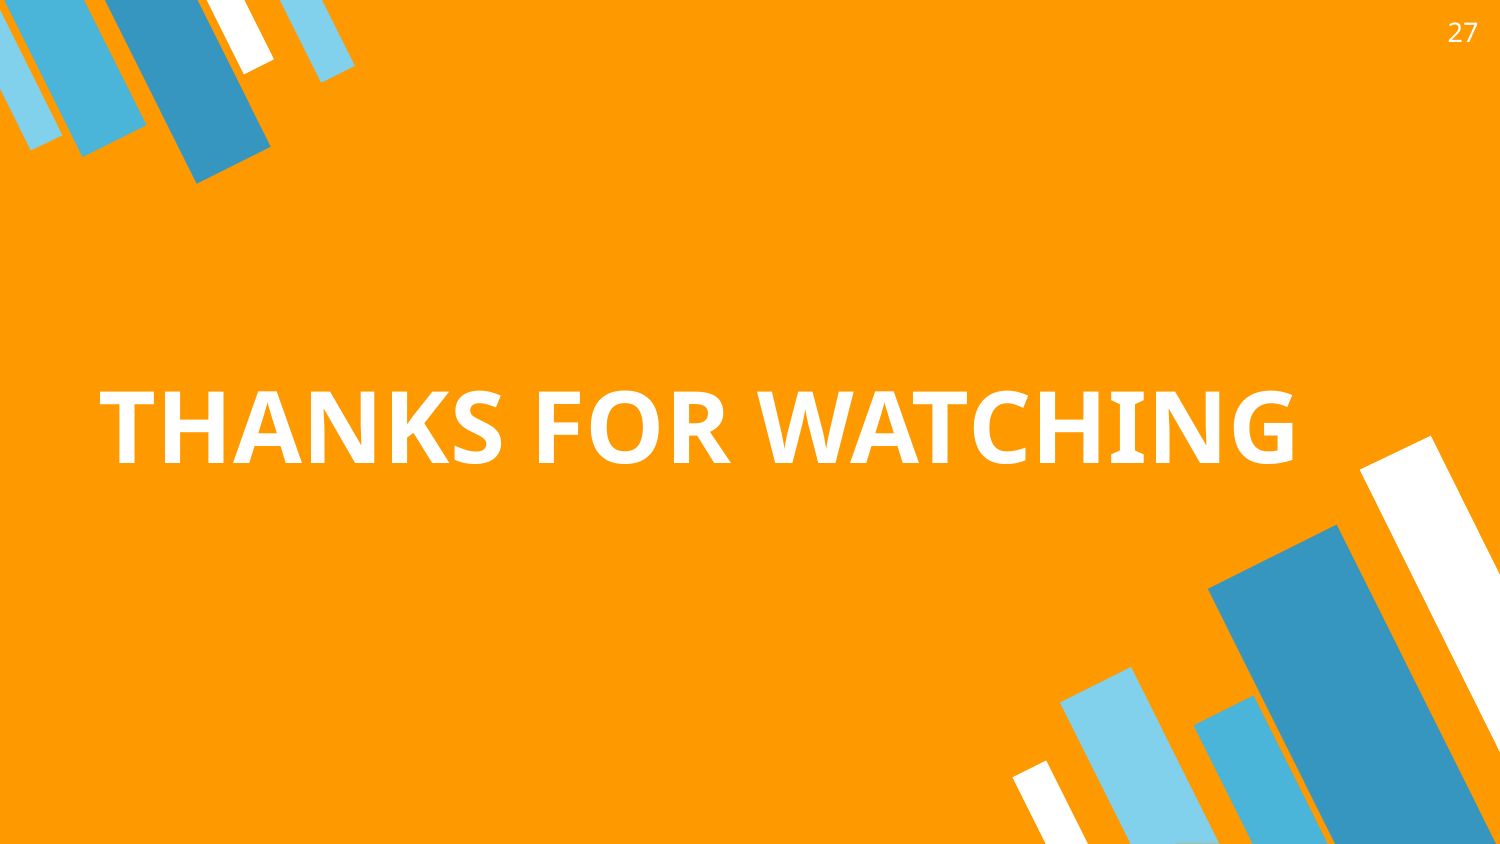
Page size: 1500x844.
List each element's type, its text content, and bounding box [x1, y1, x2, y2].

slide_number 27 [1403, 0, 1494, 65]
title THANKS FOR WATCHING [83, 307, 1375, 499]
